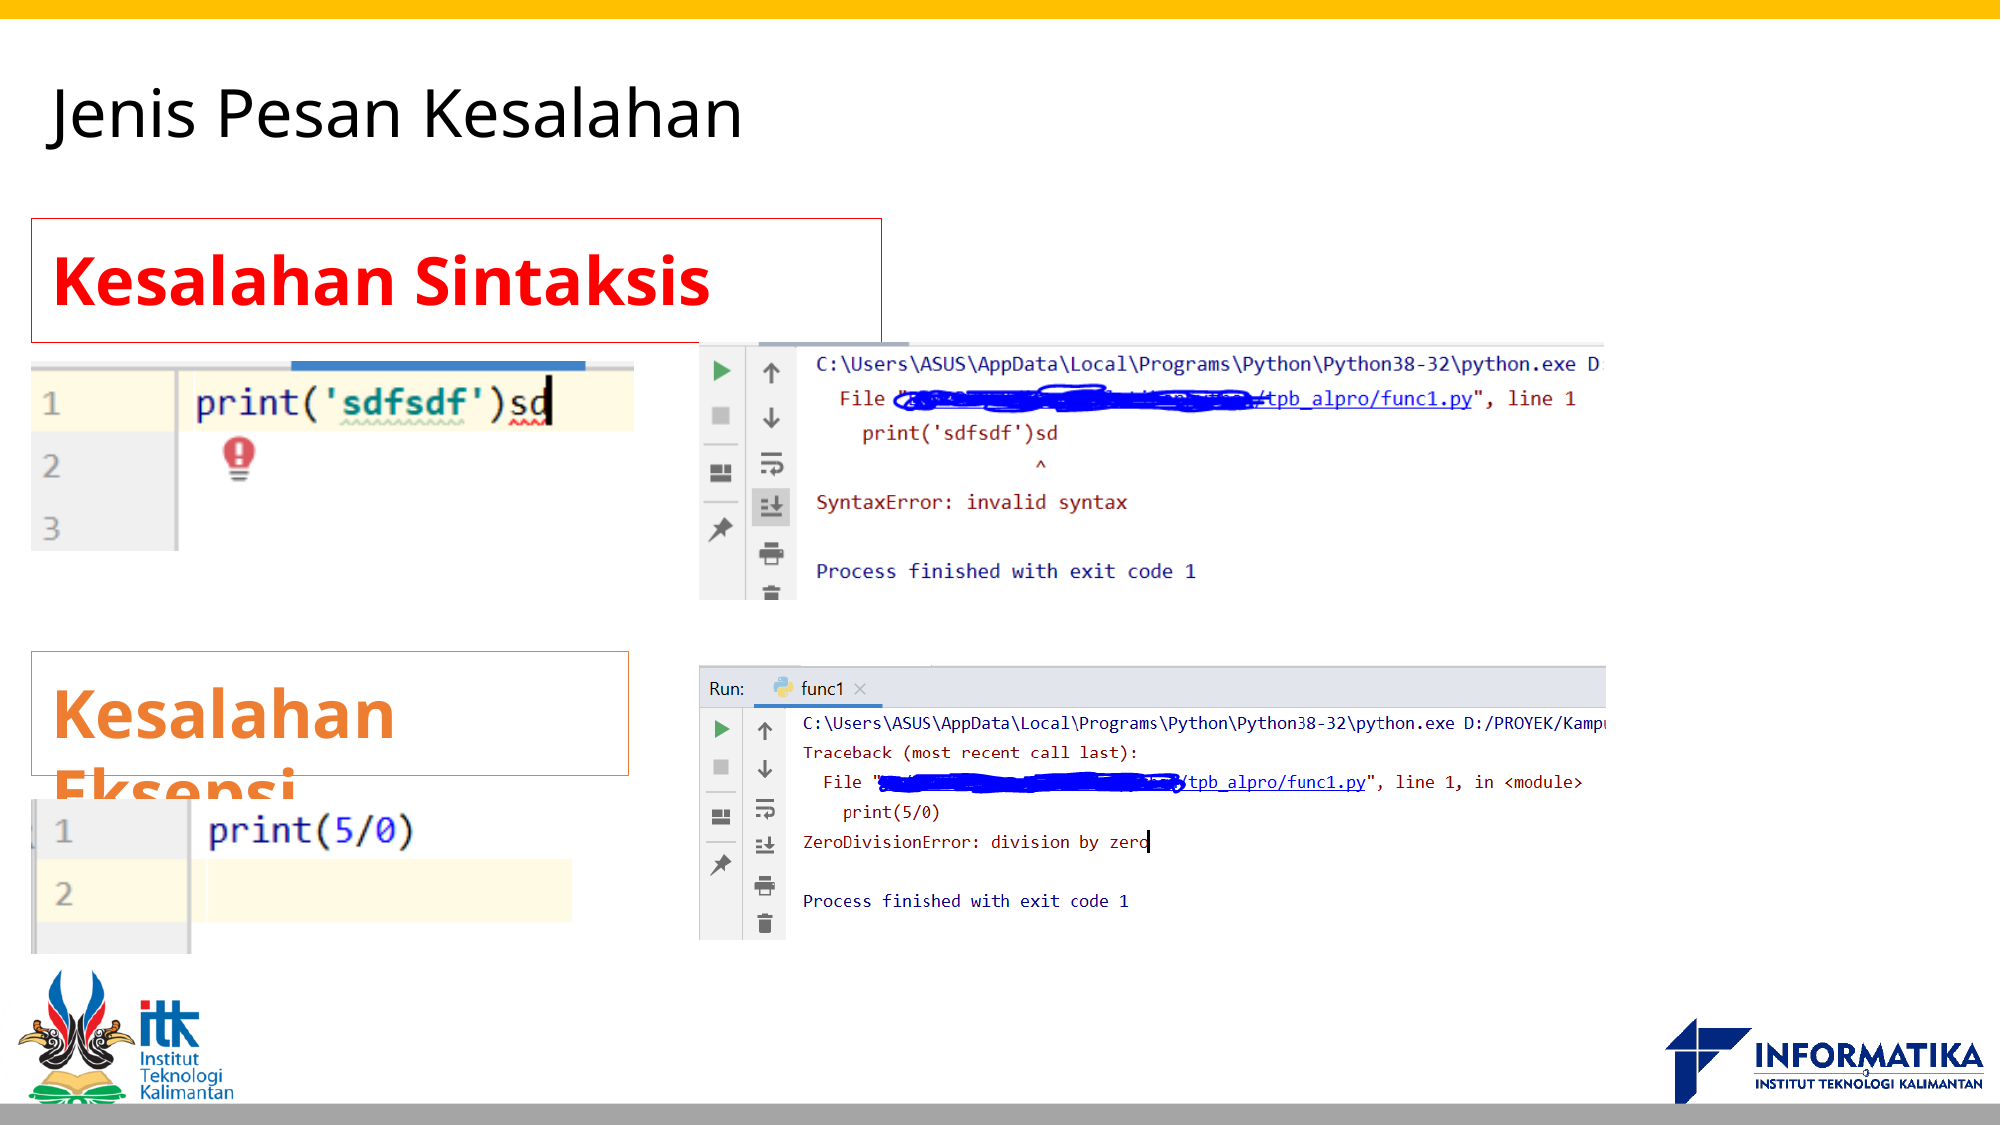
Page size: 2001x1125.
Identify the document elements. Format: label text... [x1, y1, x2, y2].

title Jenis Pesan Kesalahan [31, 60, 1926, 185]
picture [0, 798, 572, 1103]
text_box [0, 0, 2000, 19]
text_box Kesalahan Eksepsi [31, 651, 629, 776]
picture [699, 342, 1604, 601]
picture [1664, 1017, 1984, 1103]
picture [699, 665, 1606, 940]
picture [31, 361, 634, 552]
text_box Kesalahan Sintaksis [31, 218, 882, 343]
